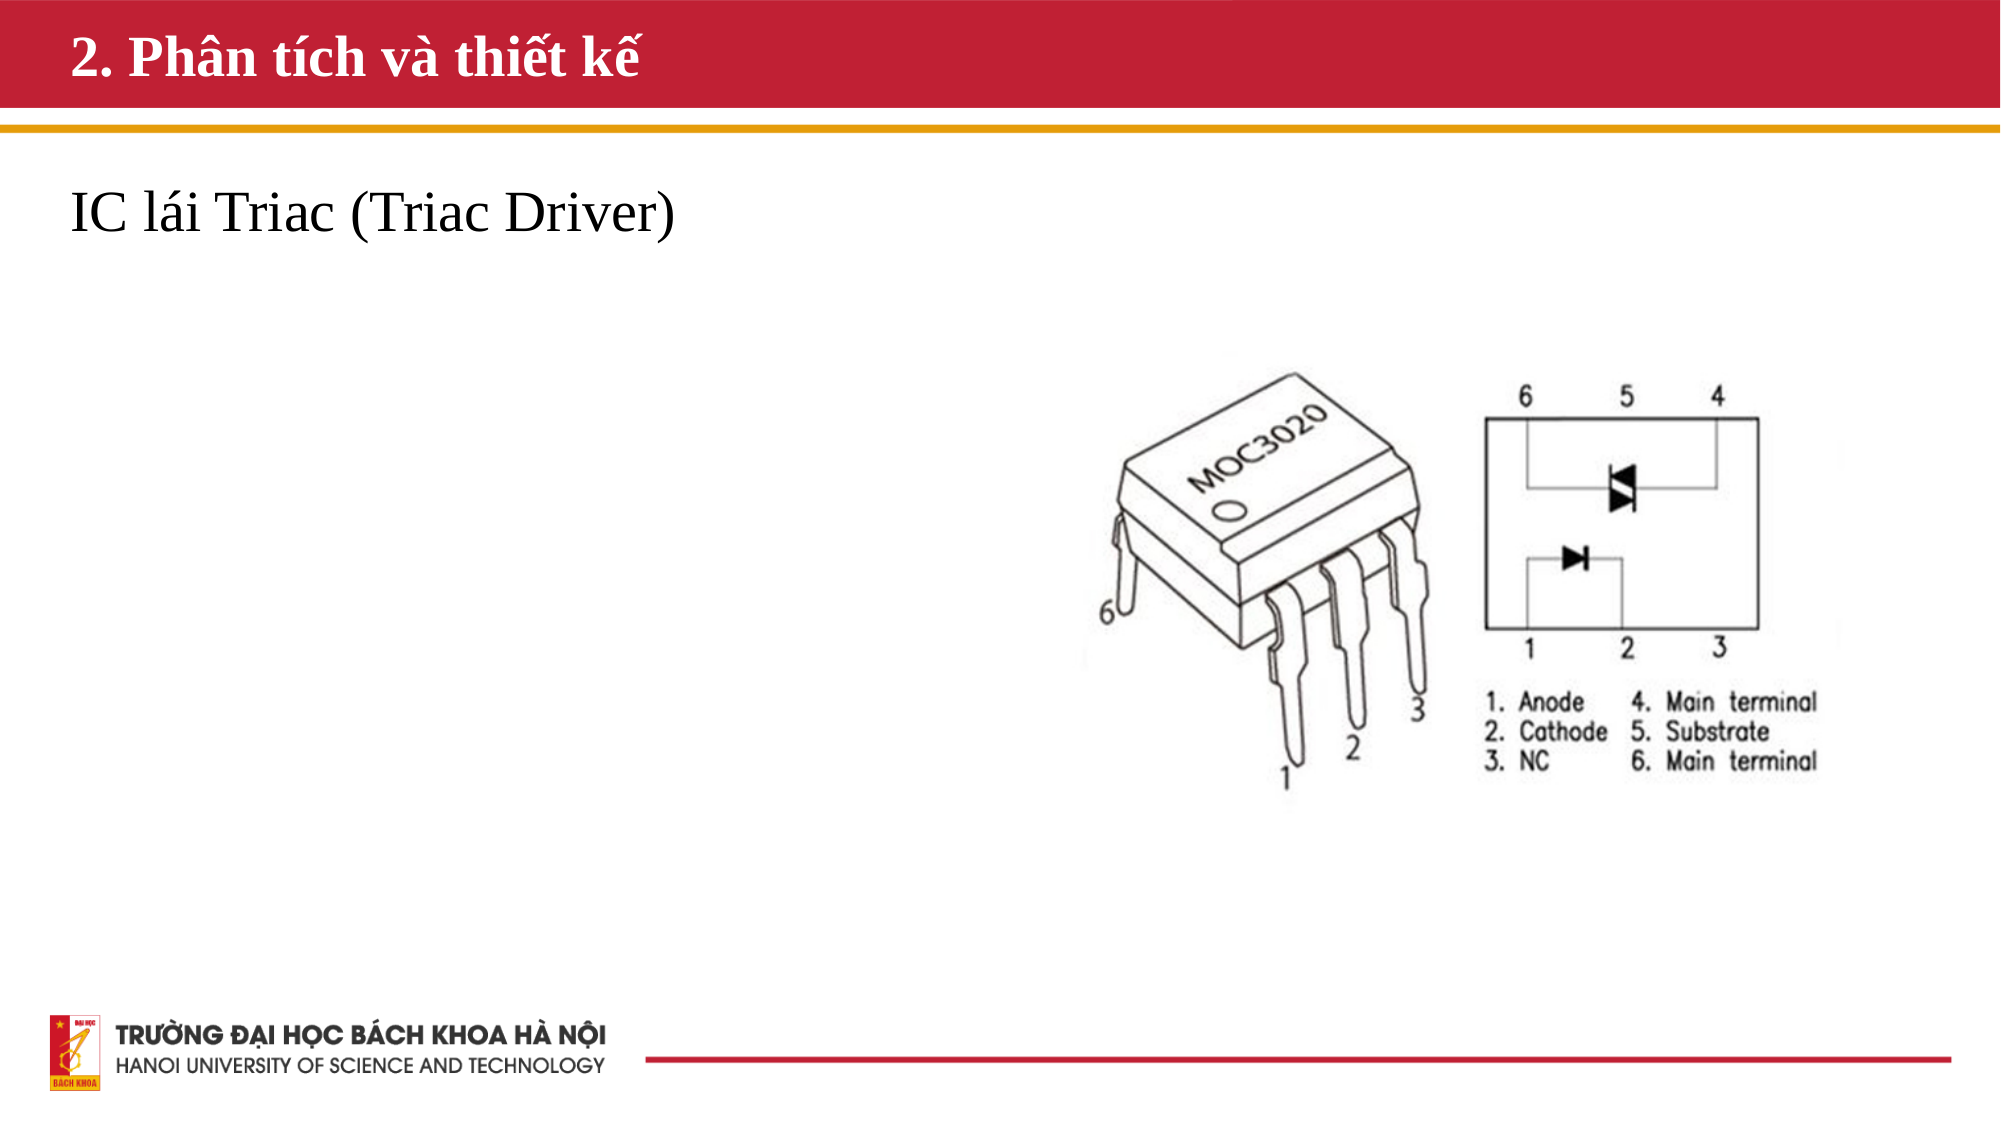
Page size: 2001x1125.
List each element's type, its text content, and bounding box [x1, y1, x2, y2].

title 2. Phân tích và thiết kế [55, 18, 1945, 90]
list IC lái Triac (Triac Driver) [55, 173, 1085, 979]
picture [0, 0, 2001, 1125]
